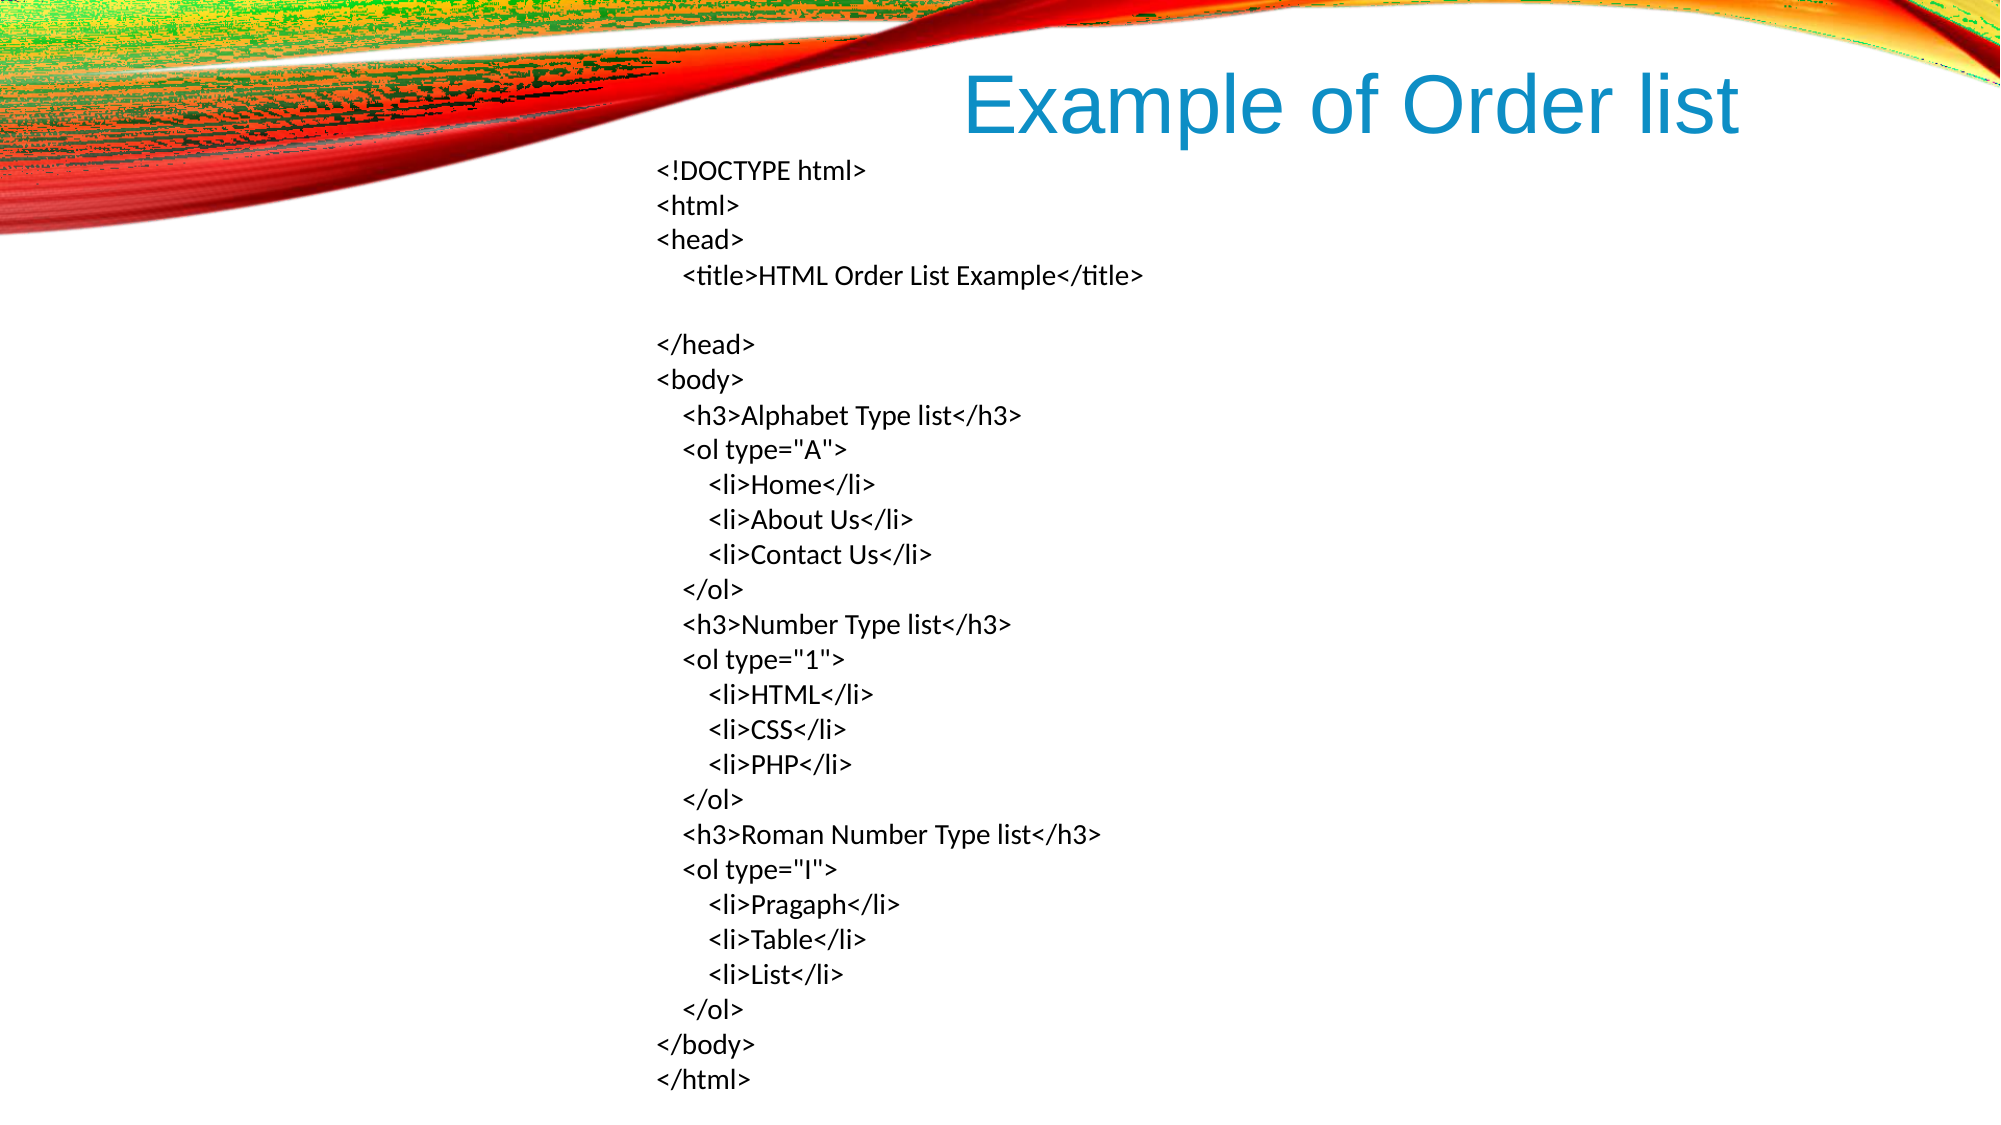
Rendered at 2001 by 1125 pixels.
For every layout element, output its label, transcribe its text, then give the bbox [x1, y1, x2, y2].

subtitle <!DOCTYPE html> <html> <head> <title>HTML Order List Example</title> </head> <body> <h3>Alphabet Type list</h3> <ol type="A"> <li>Home</li> <li>About Us</li> <li>Contact Us</li> </ol> <h3>Number Type list</h3> <ol type="1"> <li>HTML</li> <li>CSS</li> <li>PHP</li> </ol> <h3>Roman Number Type list</h3> <ol type="I"> <li>Pragaph</li> <li>Table</li> <li>List</li> </ol> </body> </html> [656, 151, 2000, 1106]
title Example of Order list [962, 50, 1750, 151]
picture [0, 0, 2000, 237]
